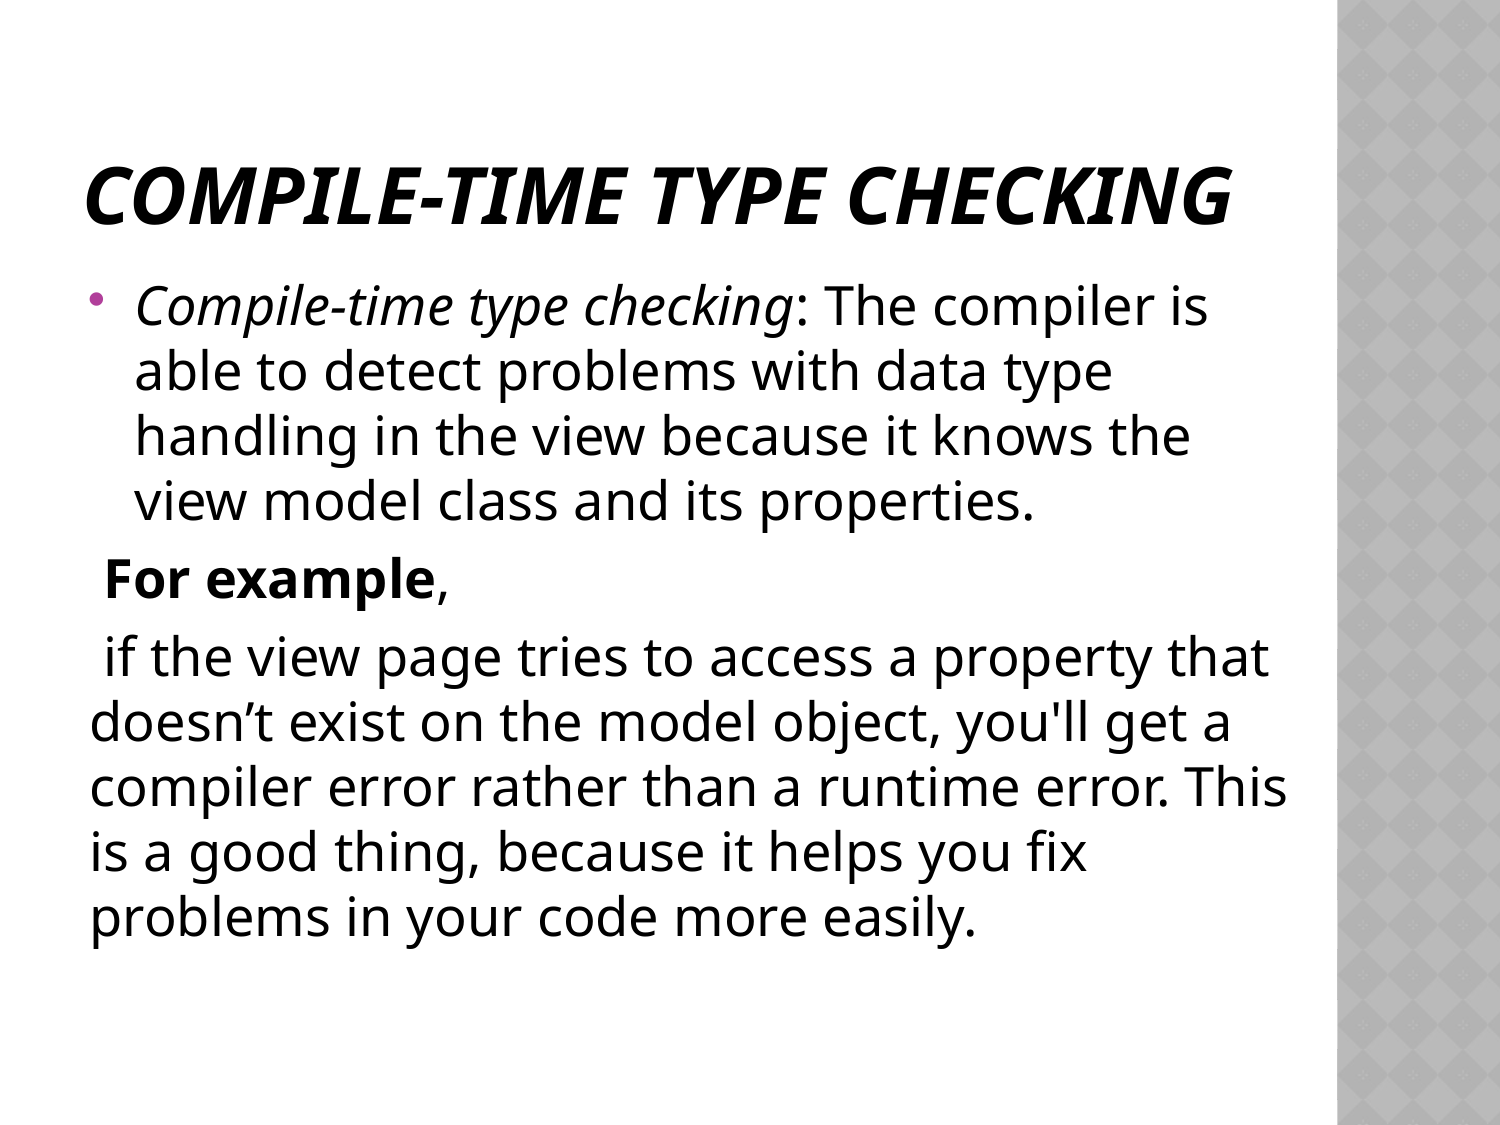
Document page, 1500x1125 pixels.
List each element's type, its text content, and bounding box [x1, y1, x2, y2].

list Compile-time type checking: The compiler is able to detect problems with data type handling in the view because it knows the view model class and its properties. For example, if the view page tries to access a property that doesn’t exist on the model object, you'll get a compiler error rather than a runtime error. This is a good thing, because it helps you fix problems in your code more easily. [75, 264, 1325, 1113]
title Compile-time type checking [75, 52, 1263, 240]
